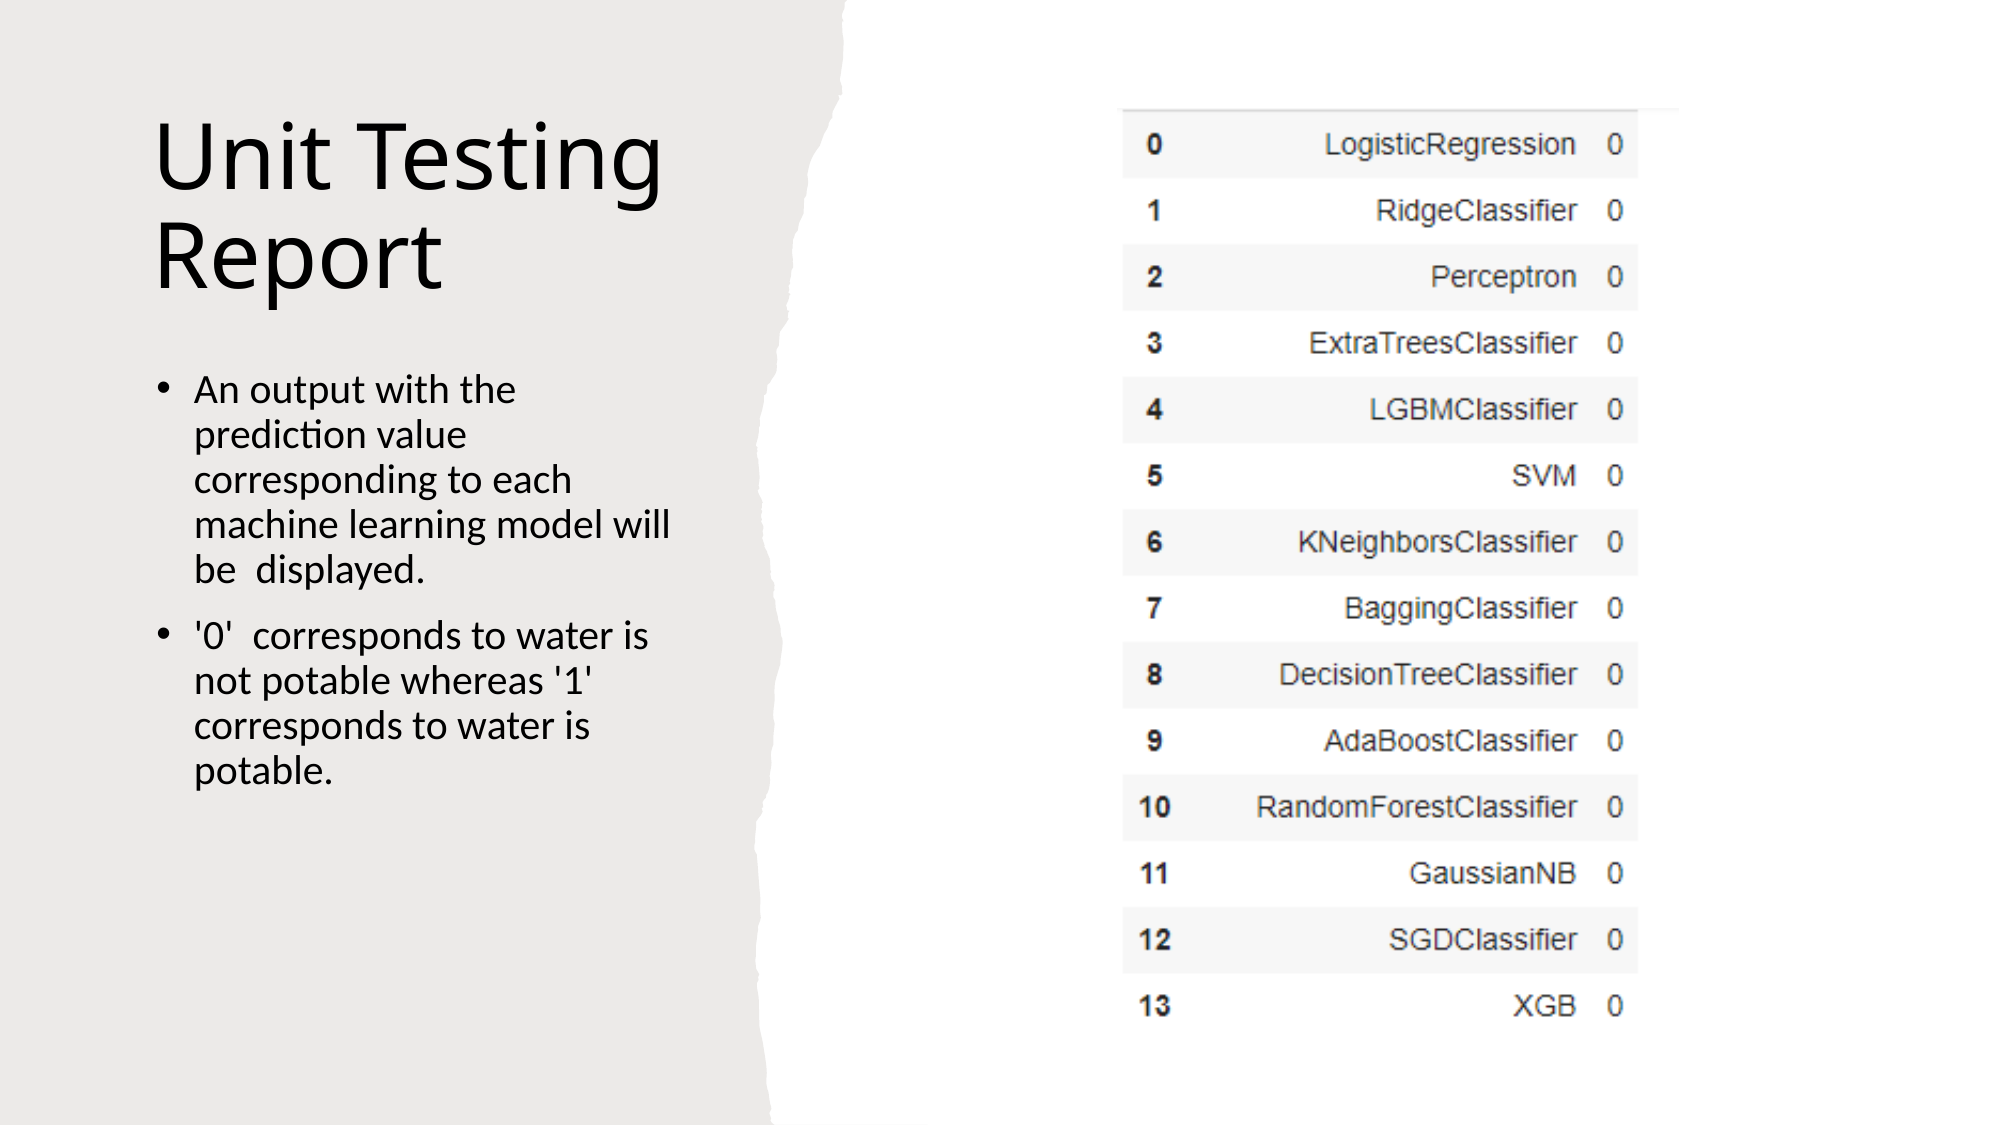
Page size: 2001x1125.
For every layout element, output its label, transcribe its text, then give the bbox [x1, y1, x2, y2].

text_box [756, 0, 2000, 1125]
list An output with the prediction value corresponding to each machine learning model will be displayed. '0' corresponds to water is not potable whereas '1' corresponds to water is potable. [141, 359, 704, 1002]
title Unit Testing Report [137, 99, 751, 319]
picture [1117, 108, 1679, 1021]
text_box [0, 0, 929, 1125]
